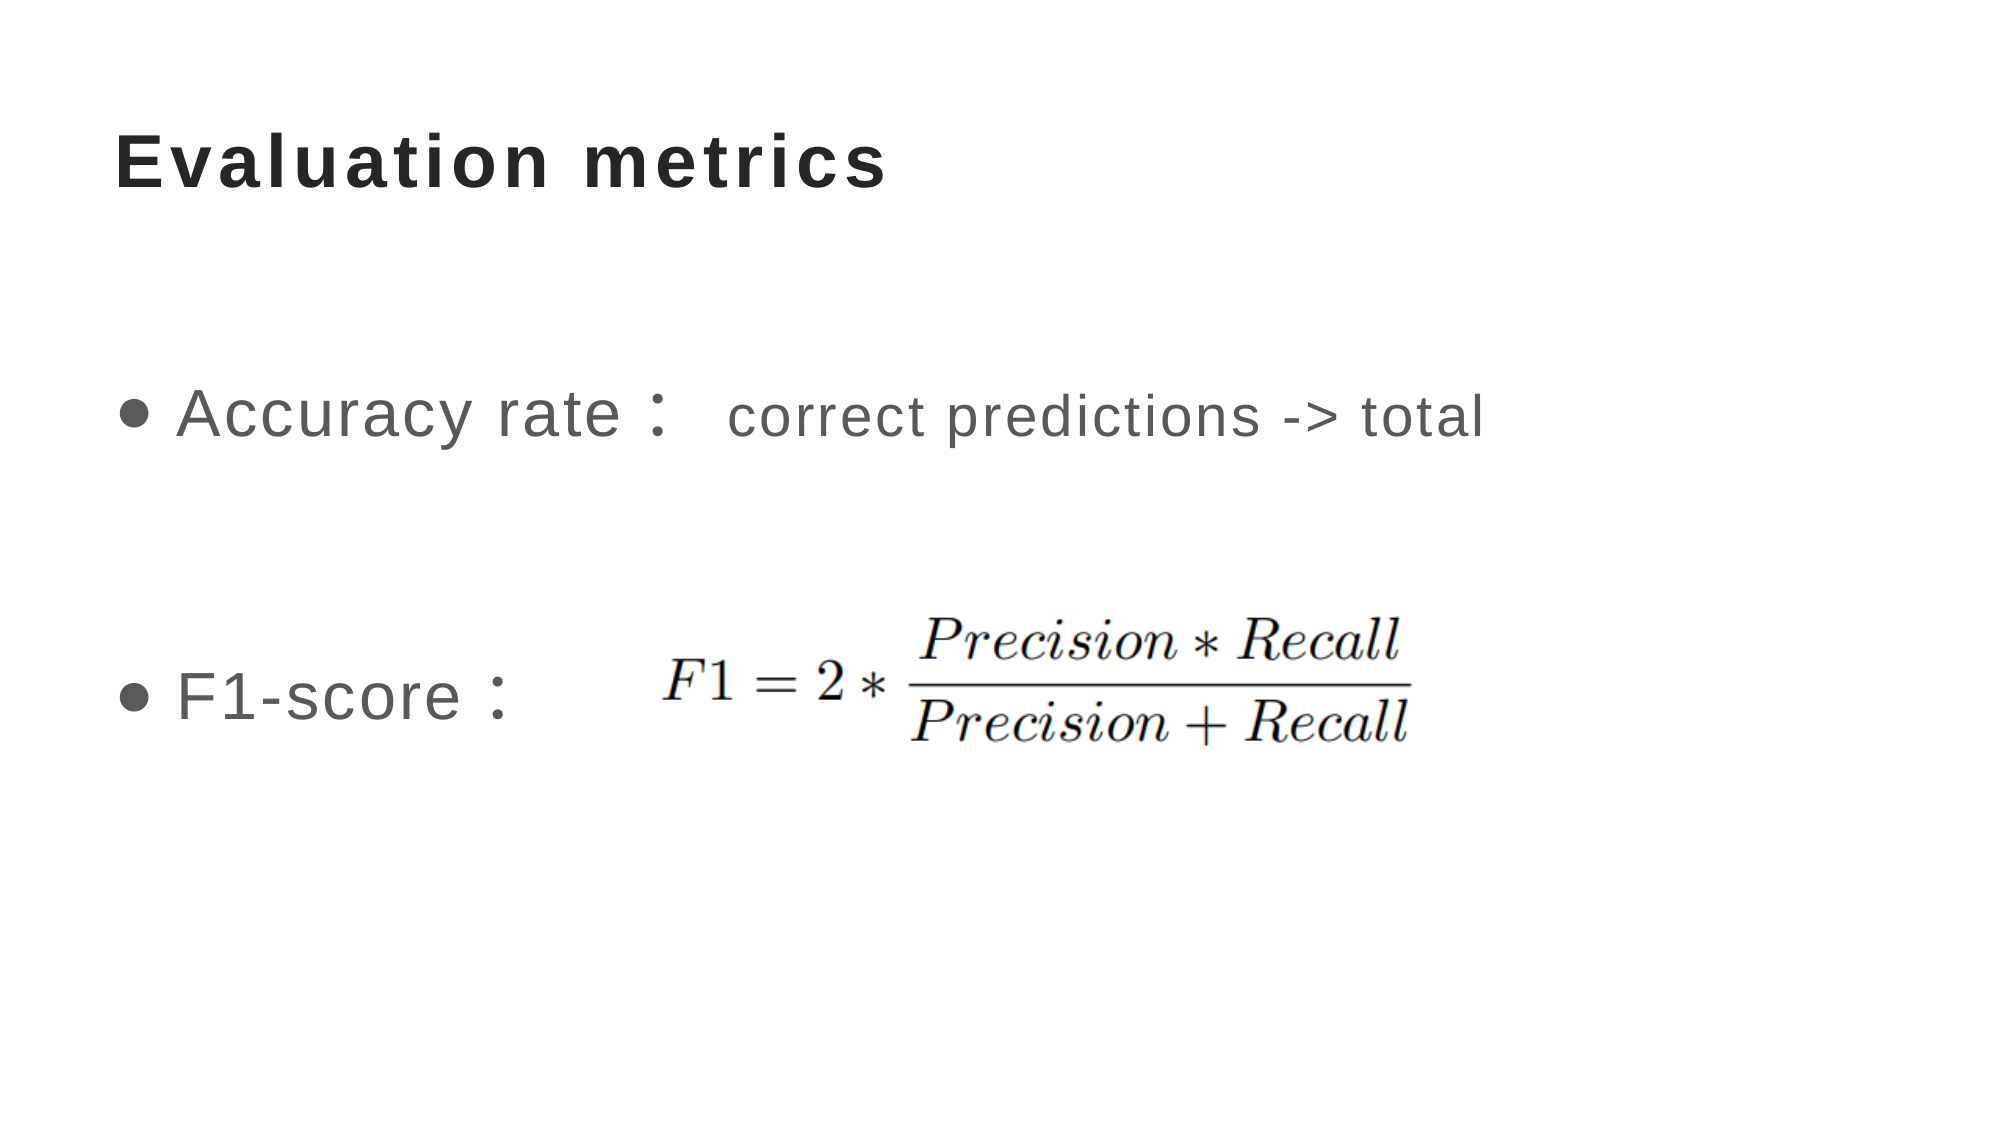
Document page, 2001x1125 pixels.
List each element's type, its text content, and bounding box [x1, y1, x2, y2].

picture [636, 596, 1461, 763]
title Evaluation metrics [99, 99, 1900, 216]
list Accuracy rate：correct predictions -> total F1-score： [100, 337, 1900, 897]
